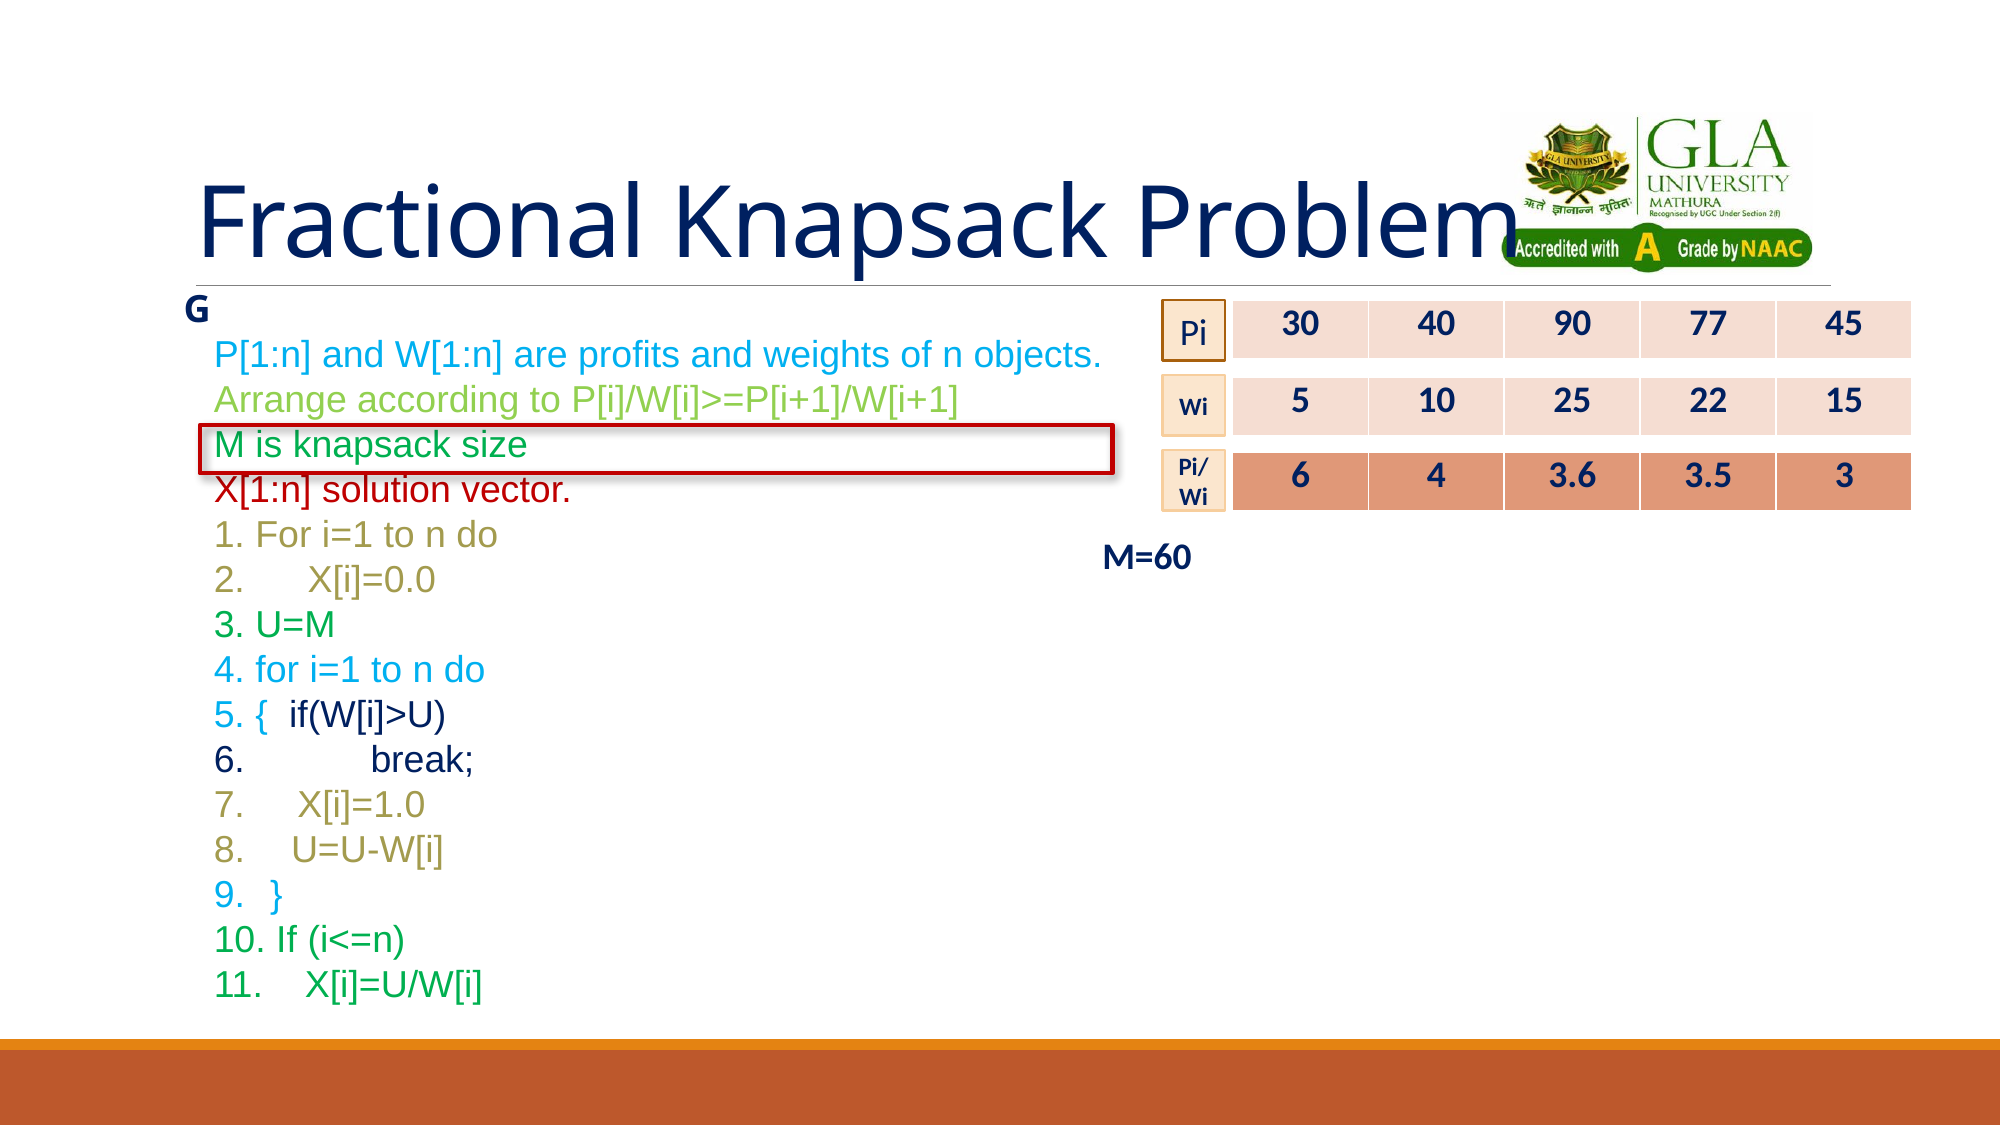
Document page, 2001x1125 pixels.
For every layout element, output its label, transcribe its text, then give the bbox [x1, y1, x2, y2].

table_header 45 [1777, 301, 1911, 358]
text_box Pi [1161, 299, 1226, 362]
table_header 3 [1777, 453, 1911, 510]
text_box Wi [1161, 374, 1226, 437]
text_box M=60 [1087, 524, 1225, 585]
table_header 90 [1505, 301, 1639, 358]
table_header 3.5 [1641, 453, 1775, 510]
table_header 30 [1233, 301, 1368, 358]
table_header 25 [1505, 378, 1639, 435]
table_header 22 [1641, 378, 1775, 435]
table_header 15 [1777, 378, 1911, 435]
table_header 6 [1233, 453, 1368, 510]
picture [1499, 111, 1813, 276]
table_header 40 [1369, 301, 1503, 358]
text_box [199, 424, 1114, 474]
table_header 77 [1641, 301, 1775, 358]
table_header 3.6 [1505, 453, 1639, 510]
text_box Pi/Wi [1161, 449, 1226, 512]
table_header 4 [1369, 453, 1503, 510]
table_header 5 [1233, 378, 1368, 435]
table_header 10 [1369, 378, 1503, 435]
title Fractional Knapsack Problem [180, 47, 1830, 285]
